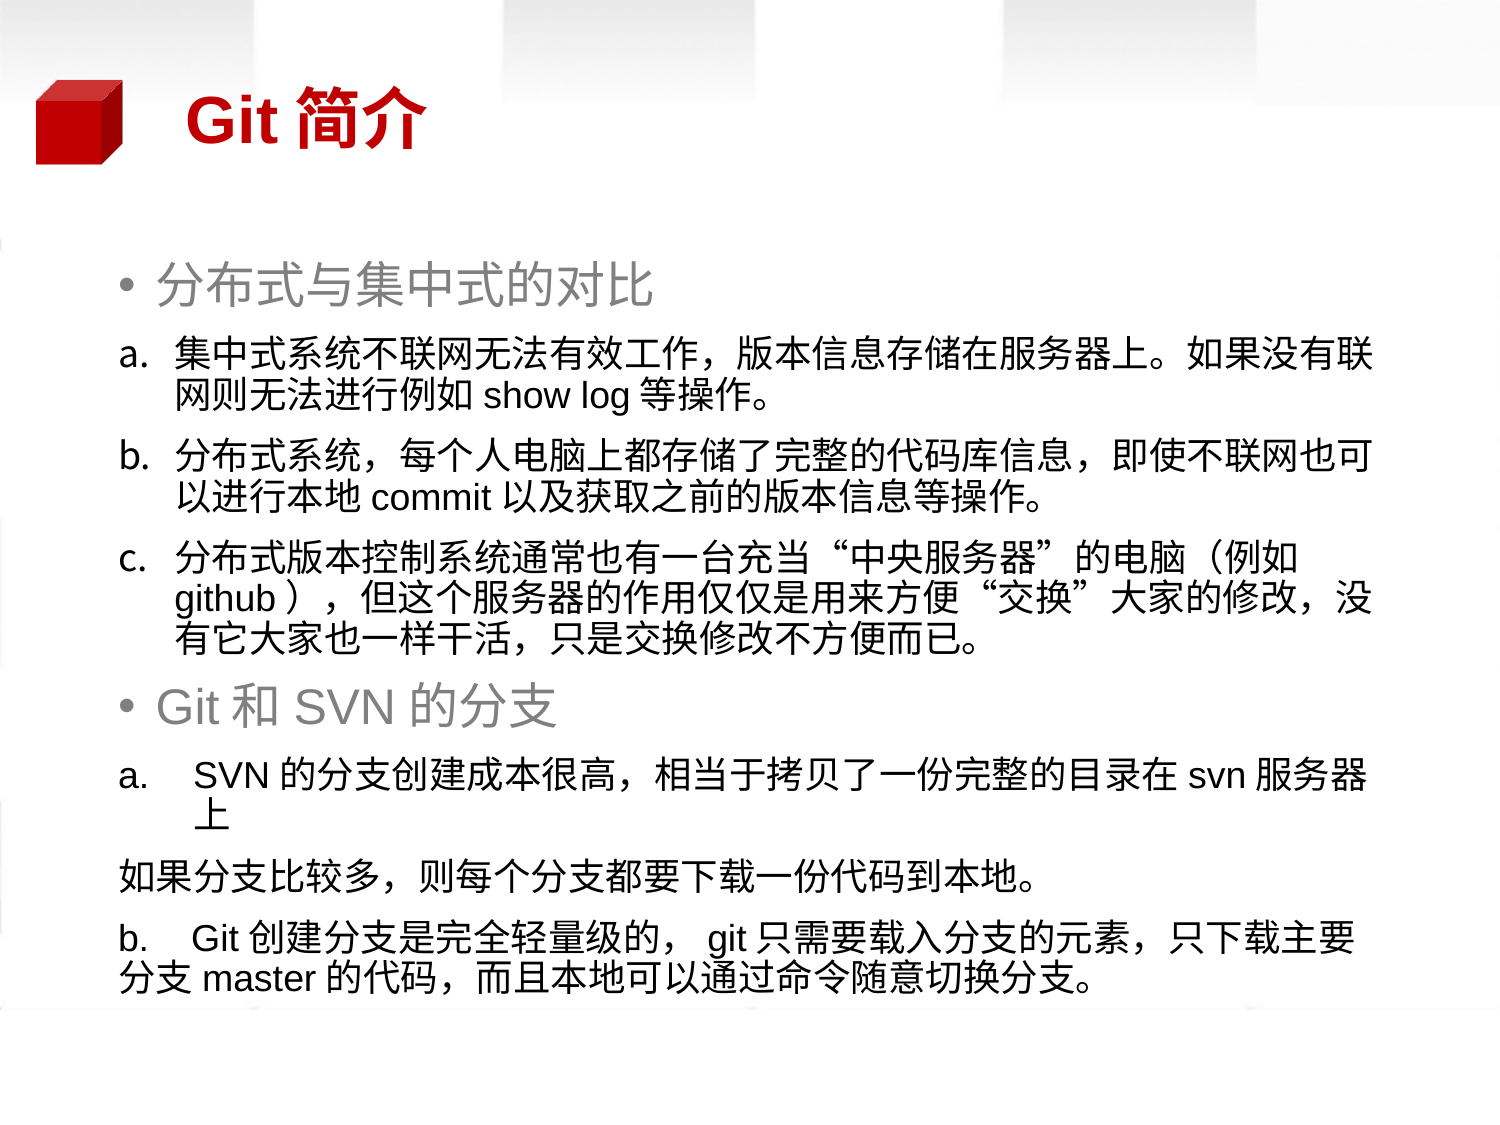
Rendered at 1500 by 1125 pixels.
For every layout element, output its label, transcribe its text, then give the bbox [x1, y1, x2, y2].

title Git简介 [170, 53, 1397, 191]
list 分布式与集中式的对比 集中式系统不联网无法有效工作，版本信息存储在服务器上。如果没有联网则无法进行例如show log等操作。 分布式系统，每个人电脑上都存储了完整的代码库信息，即使不联网也可以进行本地commit以及获取之前的版本信息等操作。 分布式版本控制系统通常也有一台充当“中央服务器”的电脑（例如github），但这个服务器的作用仅仅是用来方便“交换”大家的修改，没有它大家也一样干活，只是交换修改不方便而已。 Git和SVN的分支 SVN的分支创建成本很高，相当于拷贝了一份完整的目录在svn服务器上 如果分支比较多，则每个分支都要下载一份代码到本地。 b. Git创建分支是完全轻量级的，git只需要载入分支的元素，只下载主要分支master的代码，而且本地可以通过命令随意切换分支。 [103, 253, 1397, 1014]
picture [0, 0, 1500, 1125]
